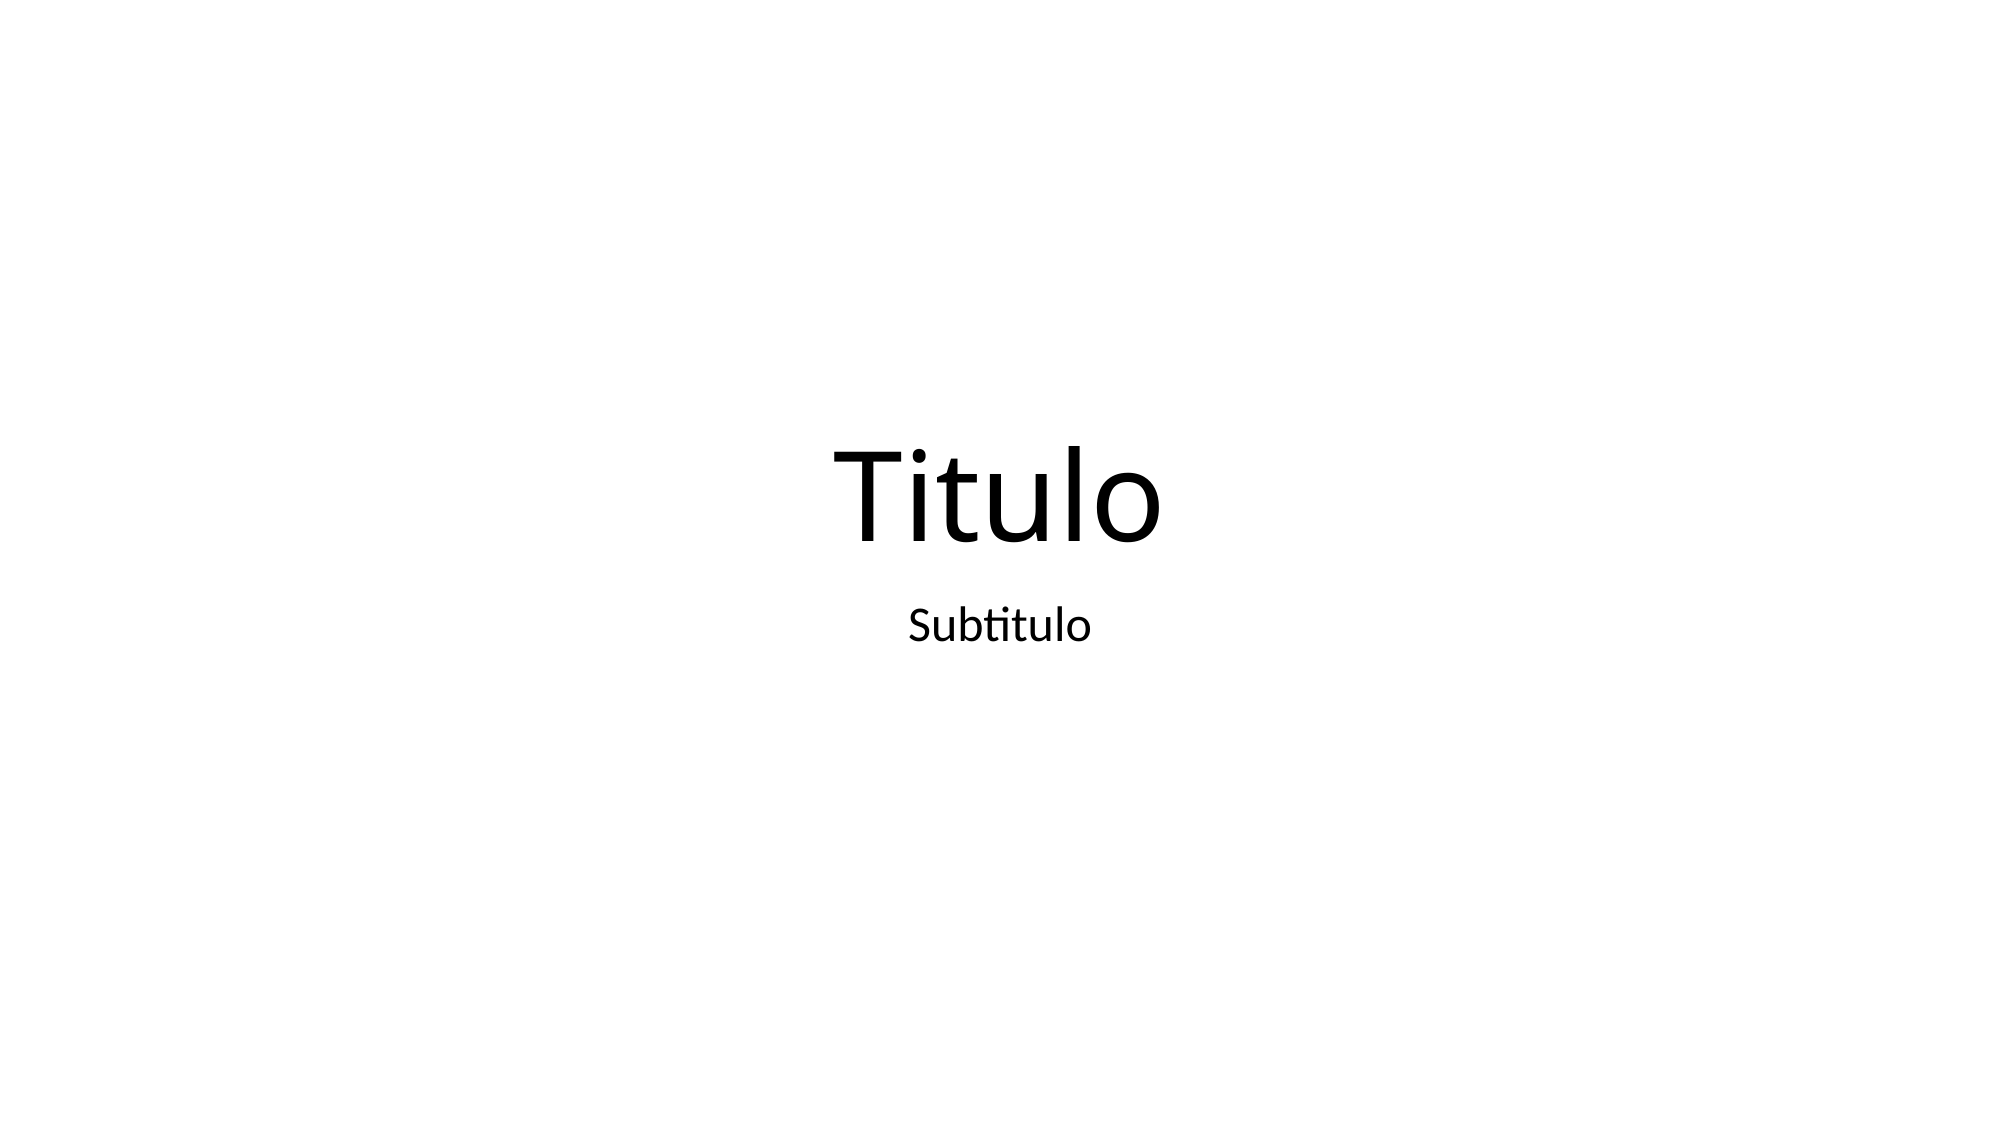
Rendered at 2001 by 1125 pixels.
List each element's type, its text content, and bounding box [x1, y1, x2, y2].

subtitle Subtitulo [249, 590, 1750, 863]
title Titulo [249, 184, 1750, 576]
